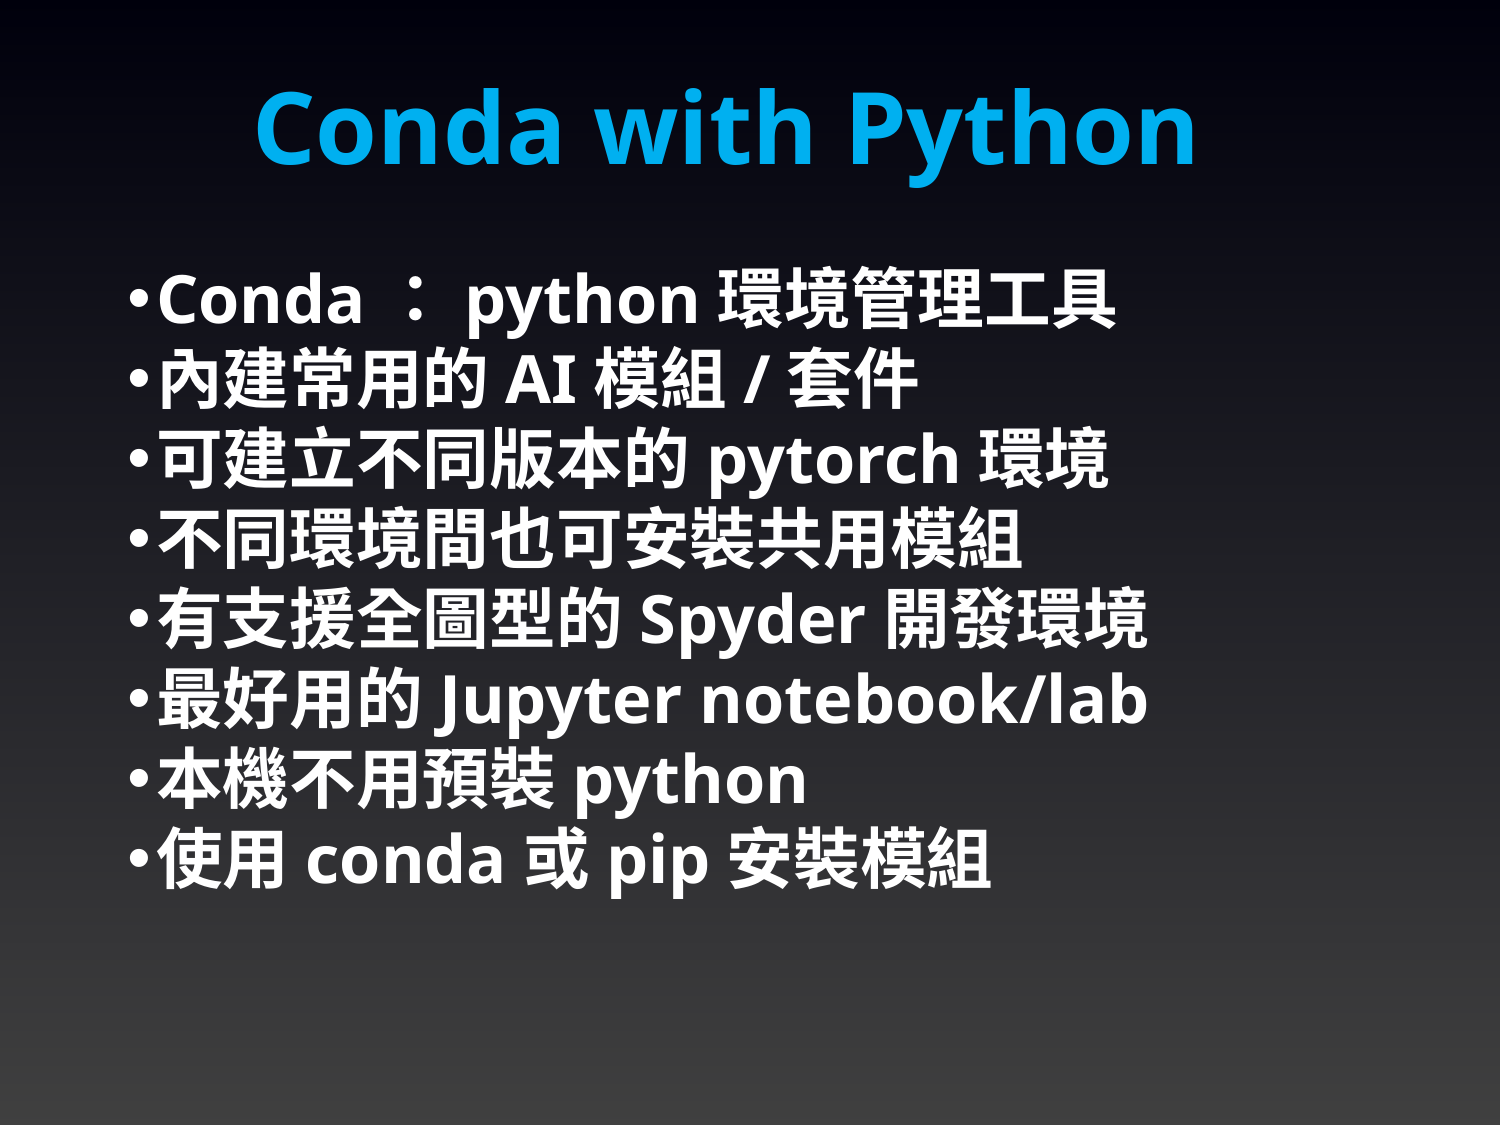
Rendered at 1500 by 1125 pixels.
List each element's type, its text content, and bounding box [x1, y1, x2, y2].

list Conda with Python [237, 37, 1325, 200]
text_box Conda：python環境管理工具 內建常用的AI模組/套件 可建立不同版本的pytorch環境 不同環境間也可安裝共用模組 有支援全圖型的Spyder開發環境 最好用的Jupyter notebook/lab 本機不用預裝python 使用conda或pip安裝模組 [112, 249, 1438, 905]
